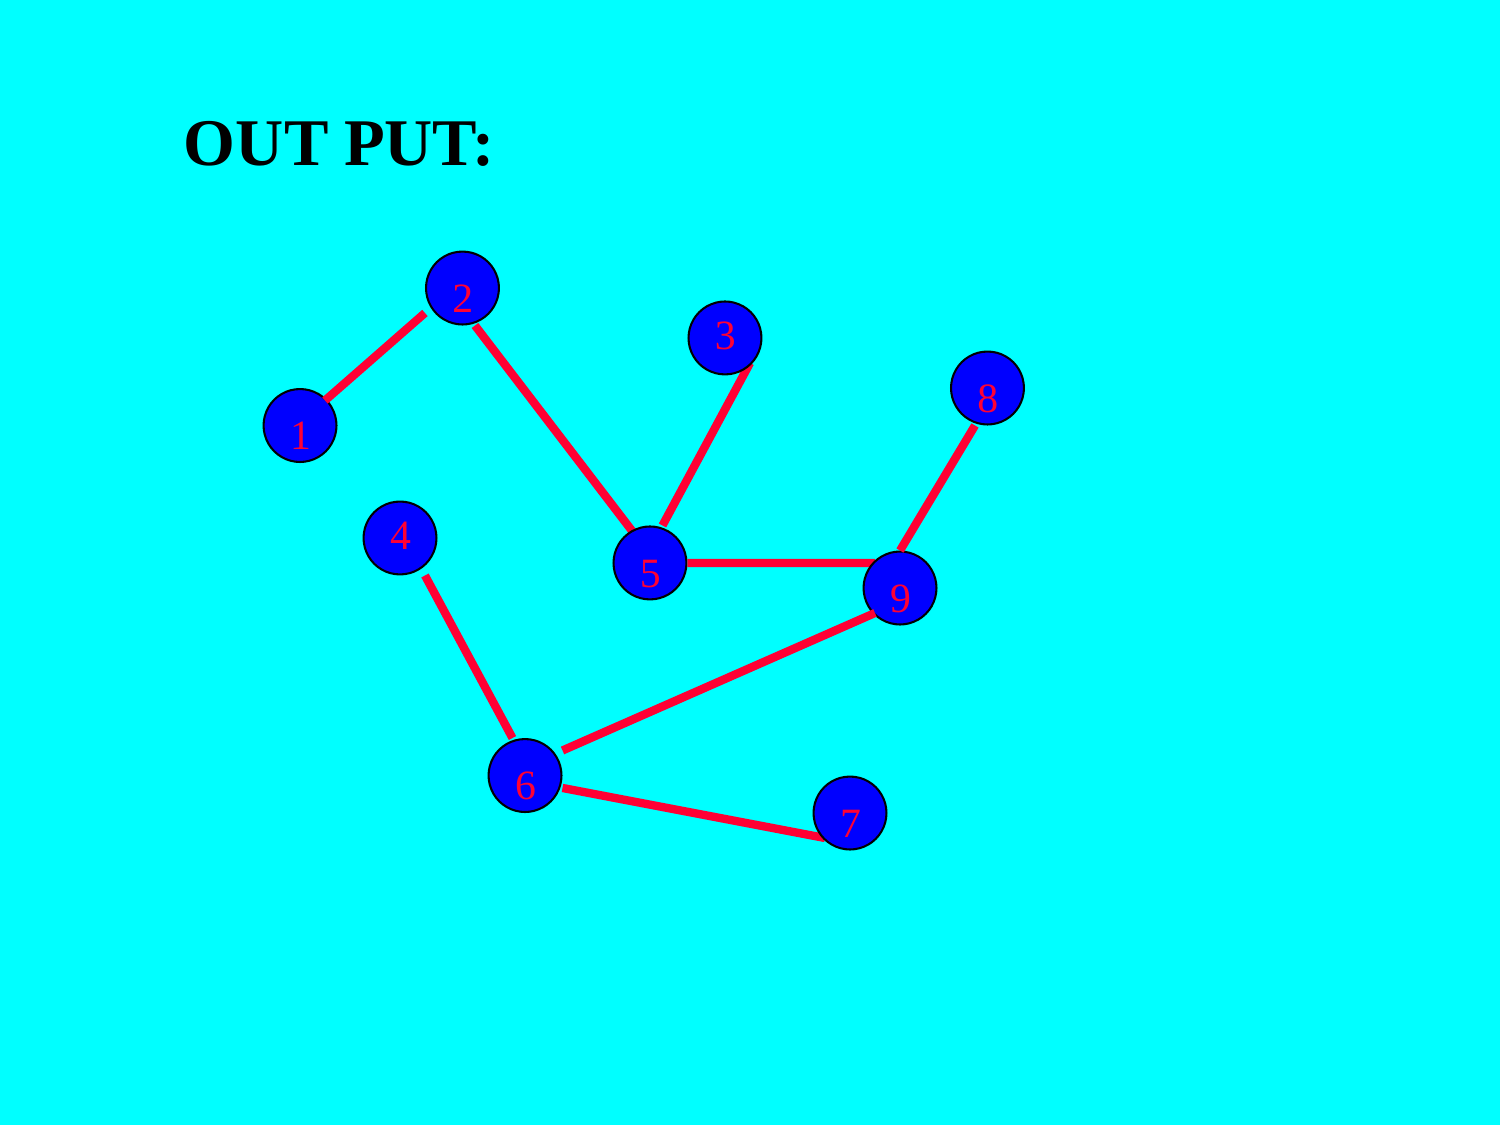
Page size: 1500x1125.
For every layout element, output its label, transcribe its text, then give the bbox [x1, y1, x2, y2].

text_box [425, 251, 500, 329]
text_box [950, 351, 1025, 429]
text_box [863, 551, 937, 629]
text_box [613, 526, 687, 604]
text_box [363, 500, 437, 575]
text_box OUT PUT: [169, 91, 825, 186]
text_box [488, 738, 562, 816]
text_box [813, 776, 887, 854]
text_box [263, 388, 337, 466]
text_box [688, 300, 762, 375]
